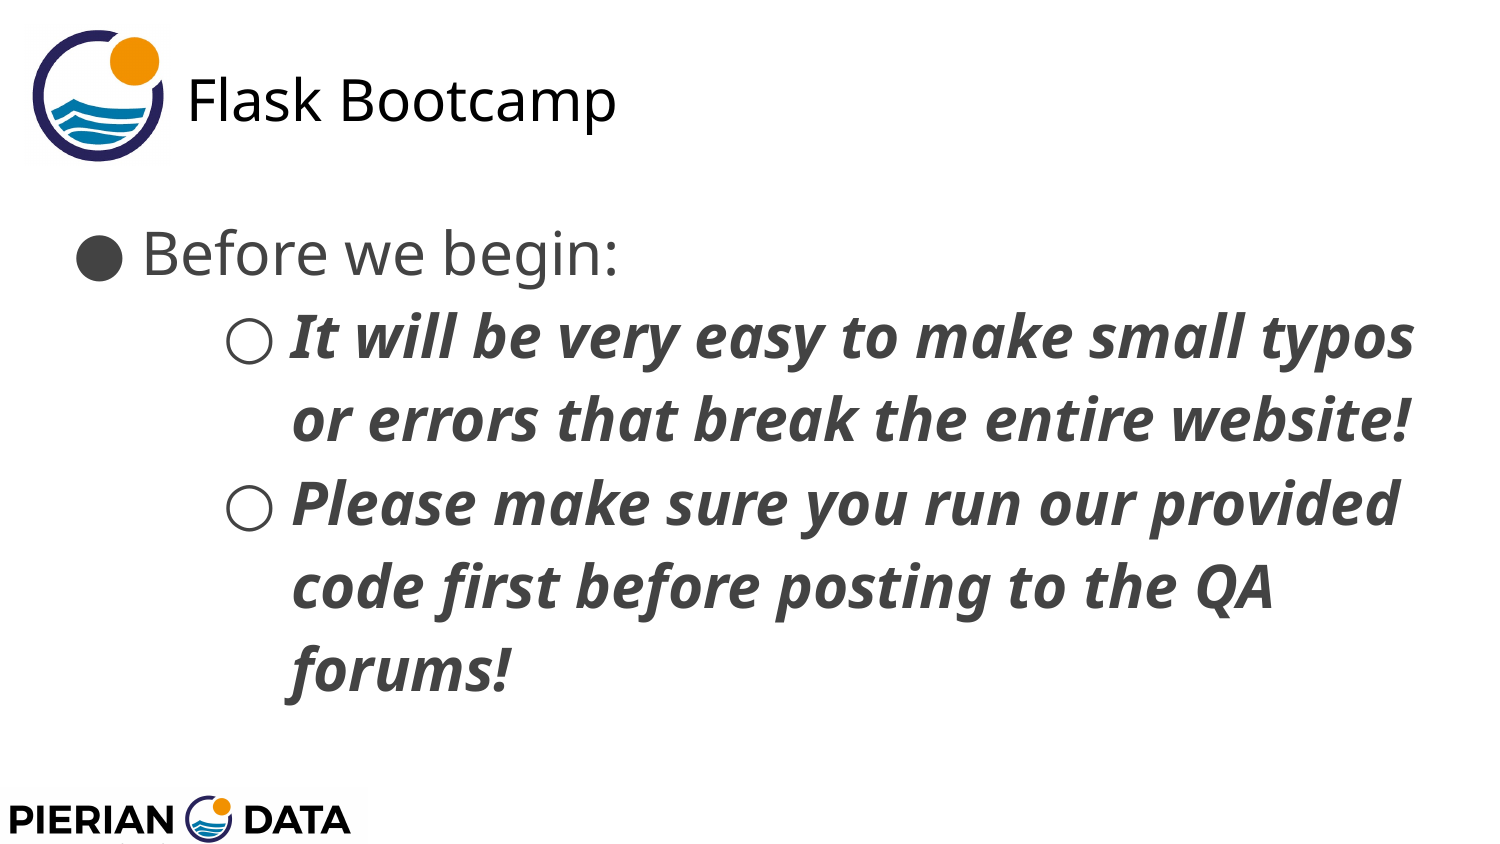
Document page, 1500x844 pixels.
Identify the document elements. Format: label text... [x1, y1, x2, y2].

picture [0, 787, 368, 844]
list Before we begin: It will be very easy to make small typos or errors that break the entire website! Please make sure you run our provided code first before posting to the QA forums! [51, 189, 1476, 750]
picture [24, 24, 172, 167]
title Flask Bootcamp [176, 48, 1449, 143]
